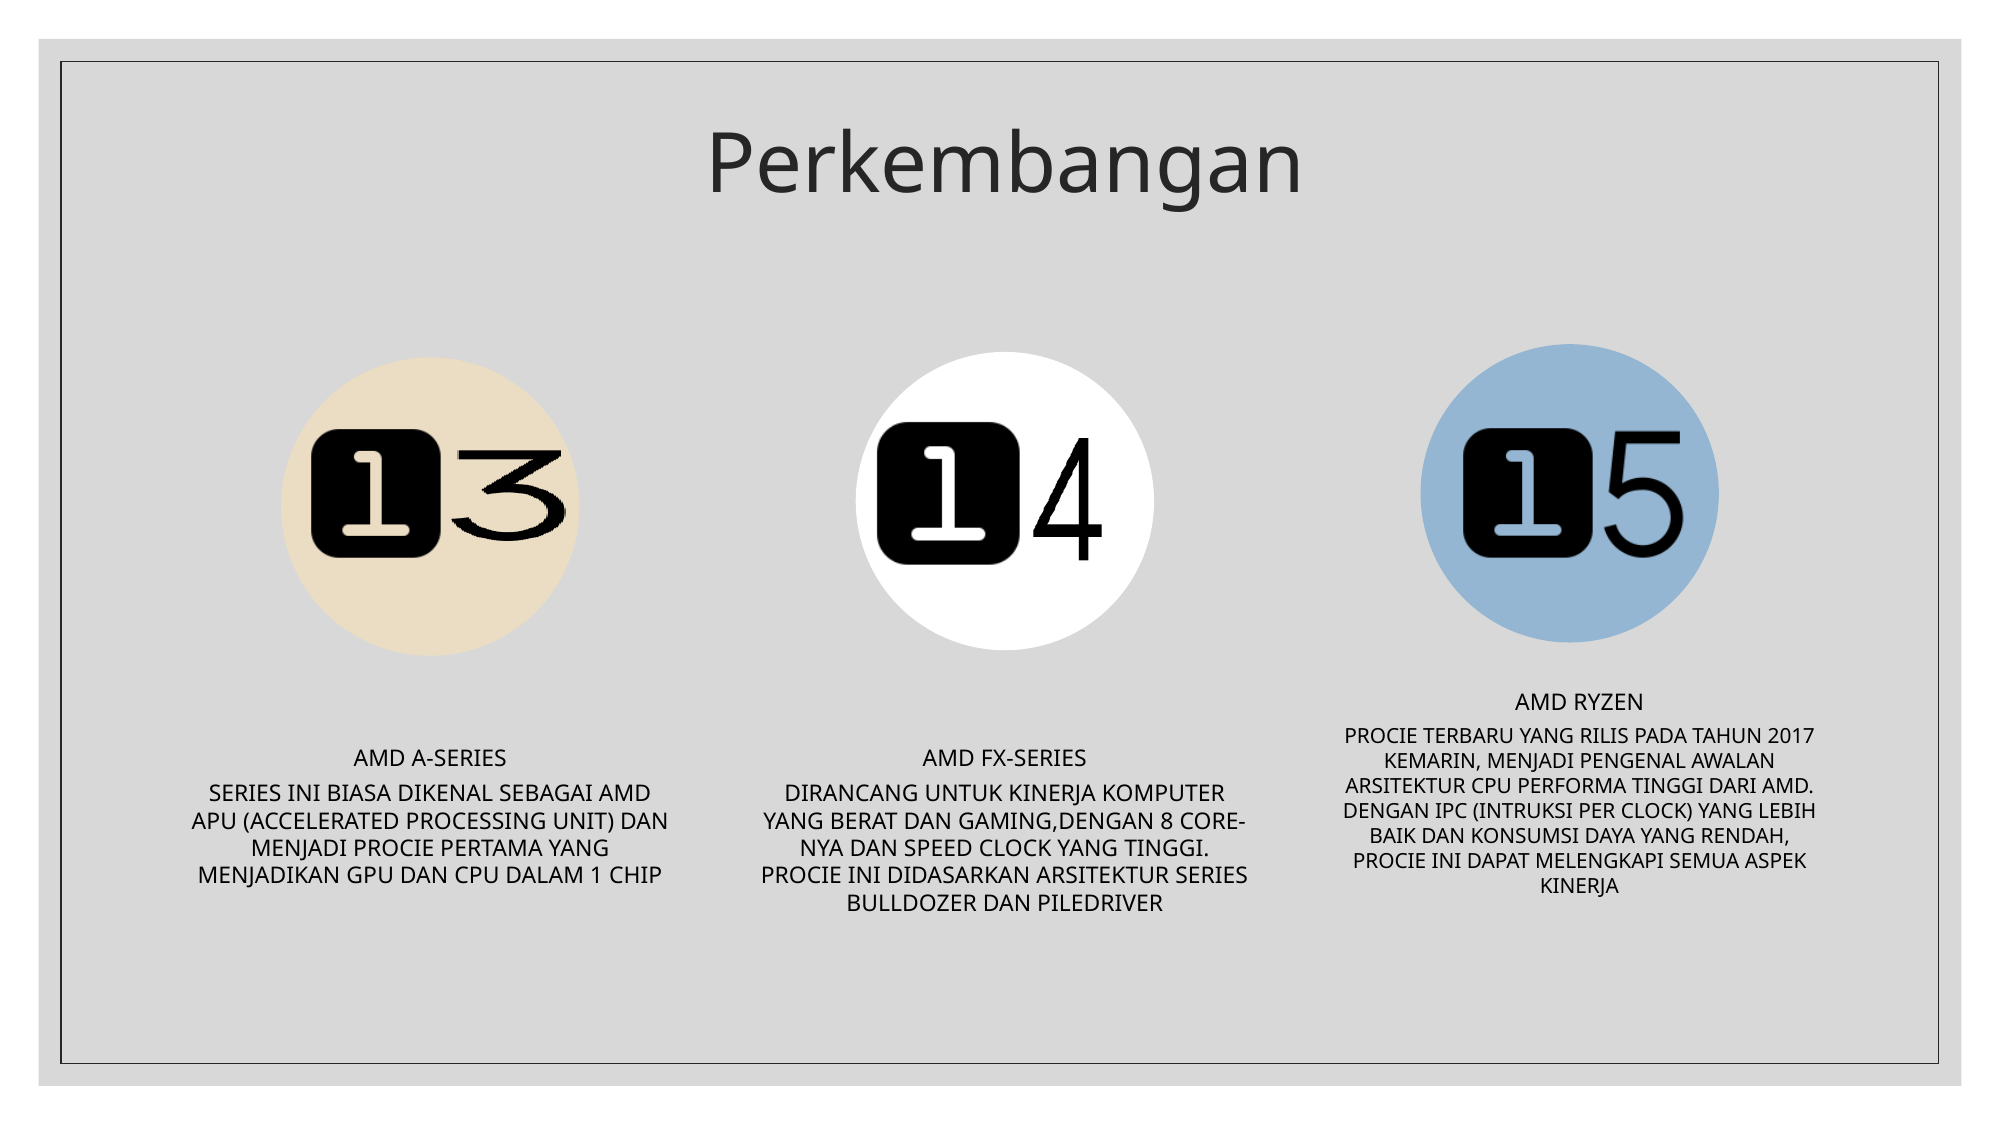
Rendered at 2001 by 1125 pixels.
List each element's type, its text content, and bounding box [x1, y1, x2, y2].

picture [1454, 419, 1717, 567]
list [179, 344, 1830, 966]
picture [302, 420, 450, 568]
title Perkembangan [180, 47, 1830, 285]
picture [867, 412, 1030, 575]
